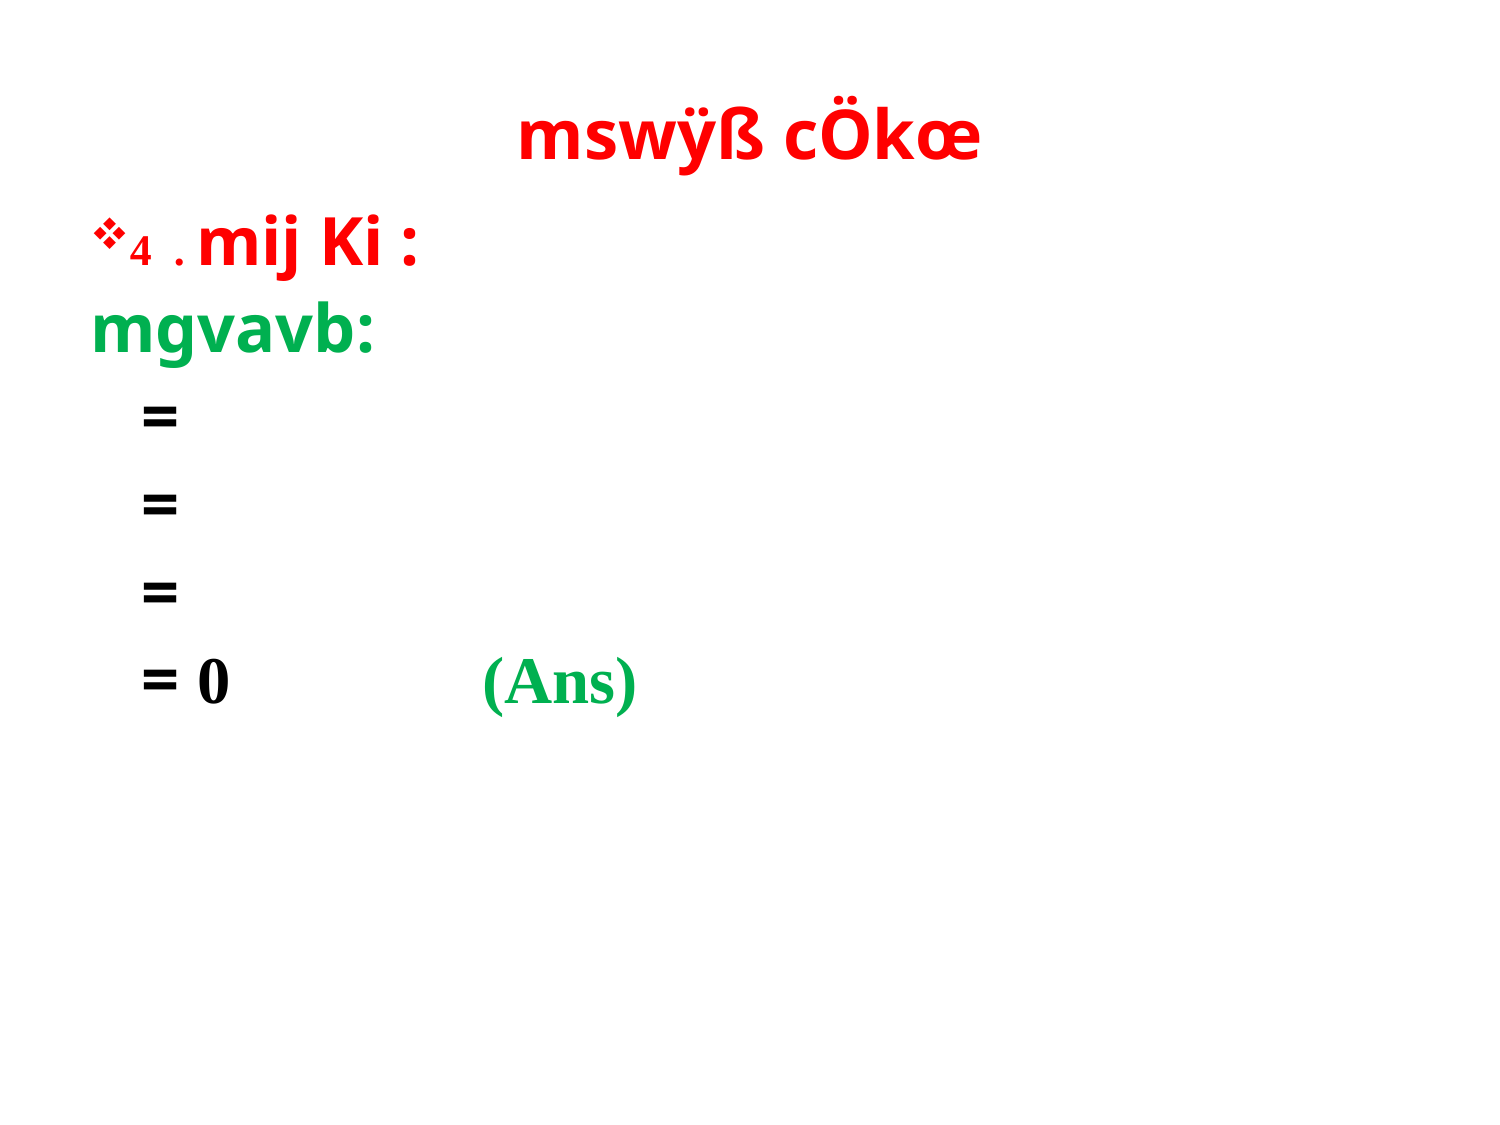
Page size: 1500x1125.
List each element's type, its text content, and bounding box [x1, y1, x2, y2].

title mswÿß cÖkœ [75, 87, 1425, 188]
